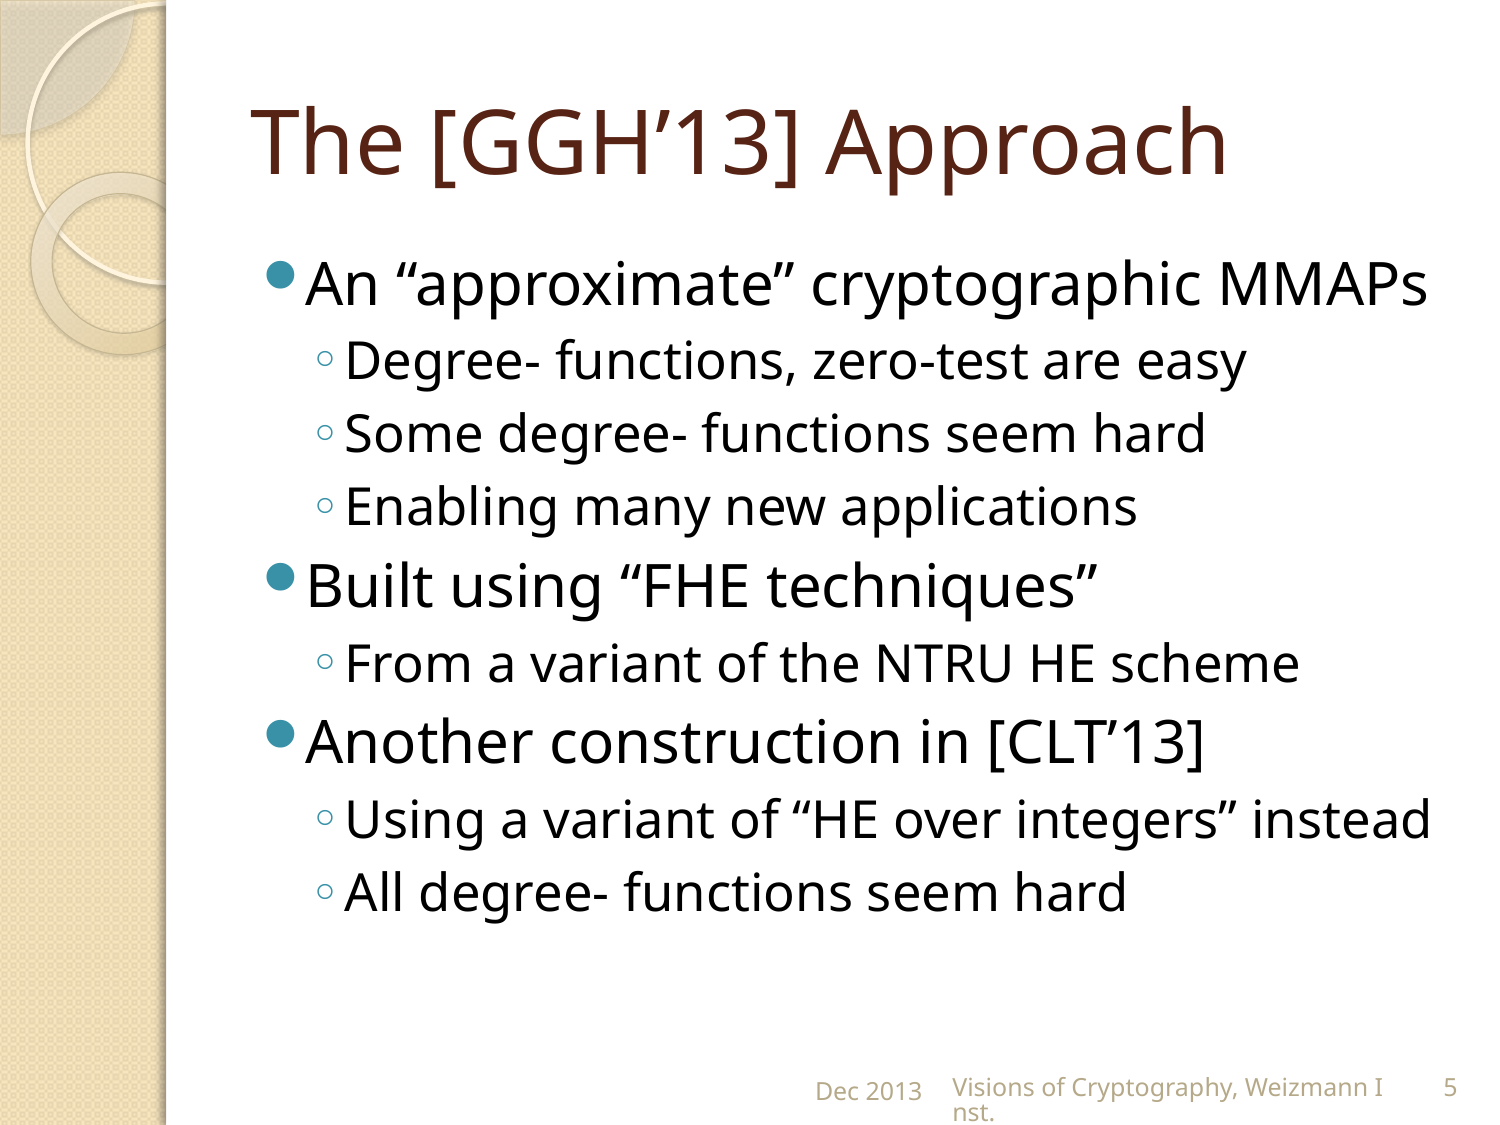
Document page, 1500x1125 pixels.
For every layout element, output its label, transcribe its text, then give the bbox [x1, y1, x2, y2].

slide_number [587, 1034, 937, 1113]
slide_number 5 [1413, 1034, 1488, 1113]
title The [GGH’13] Approach [235, 45, 1466, 233]
footer Visions of Cryptography, Weizmann Inst. [937, 1034, 1413, 1113]
